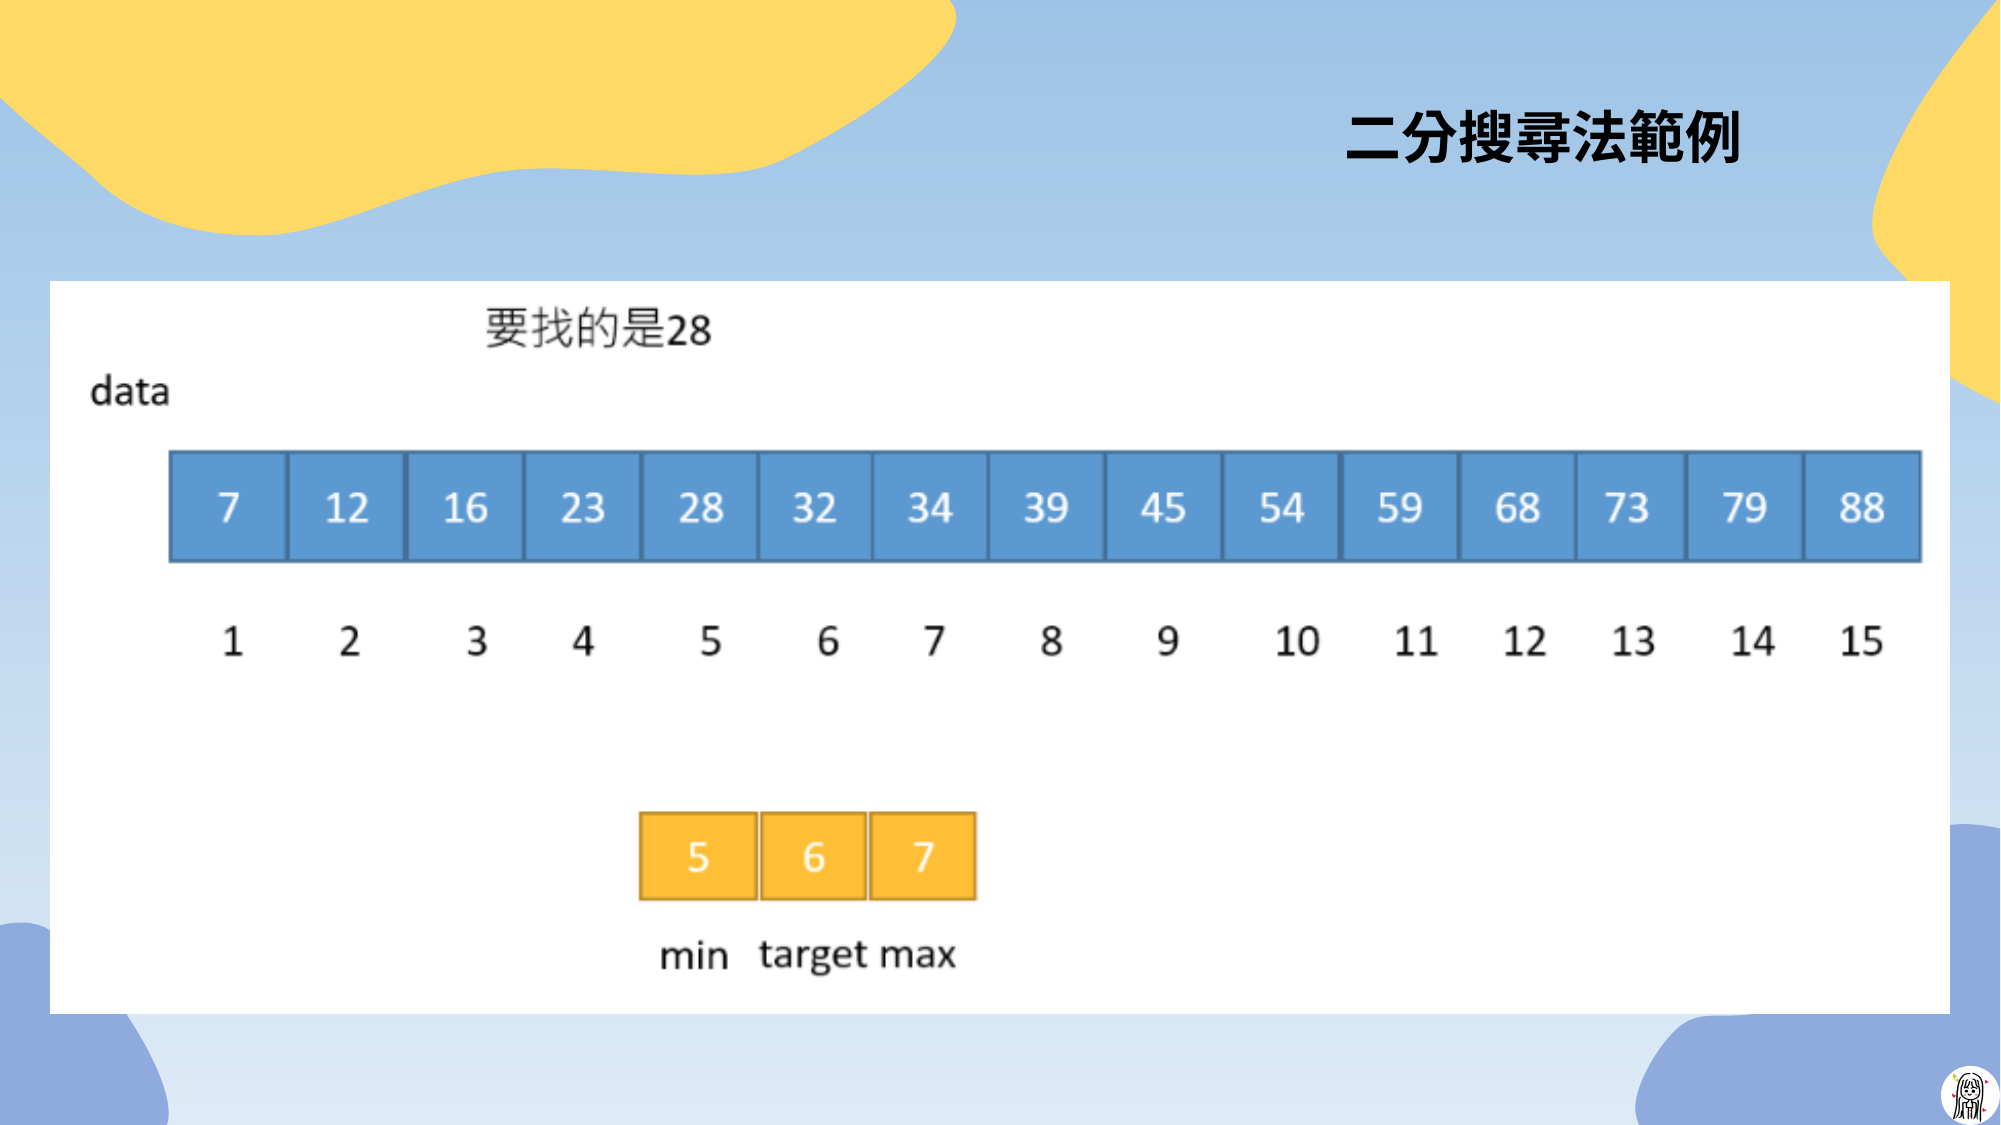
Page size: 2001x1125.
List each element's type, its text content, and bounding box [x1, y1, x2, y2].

slide_number 9 [1412, 1042, 1863, 1103]
title 二分搜尋法範例 [1224, 101, 1863, 180]
picture [1940, 1065, 2000, 1125]
picture [50, 281, 1950, 1014]
